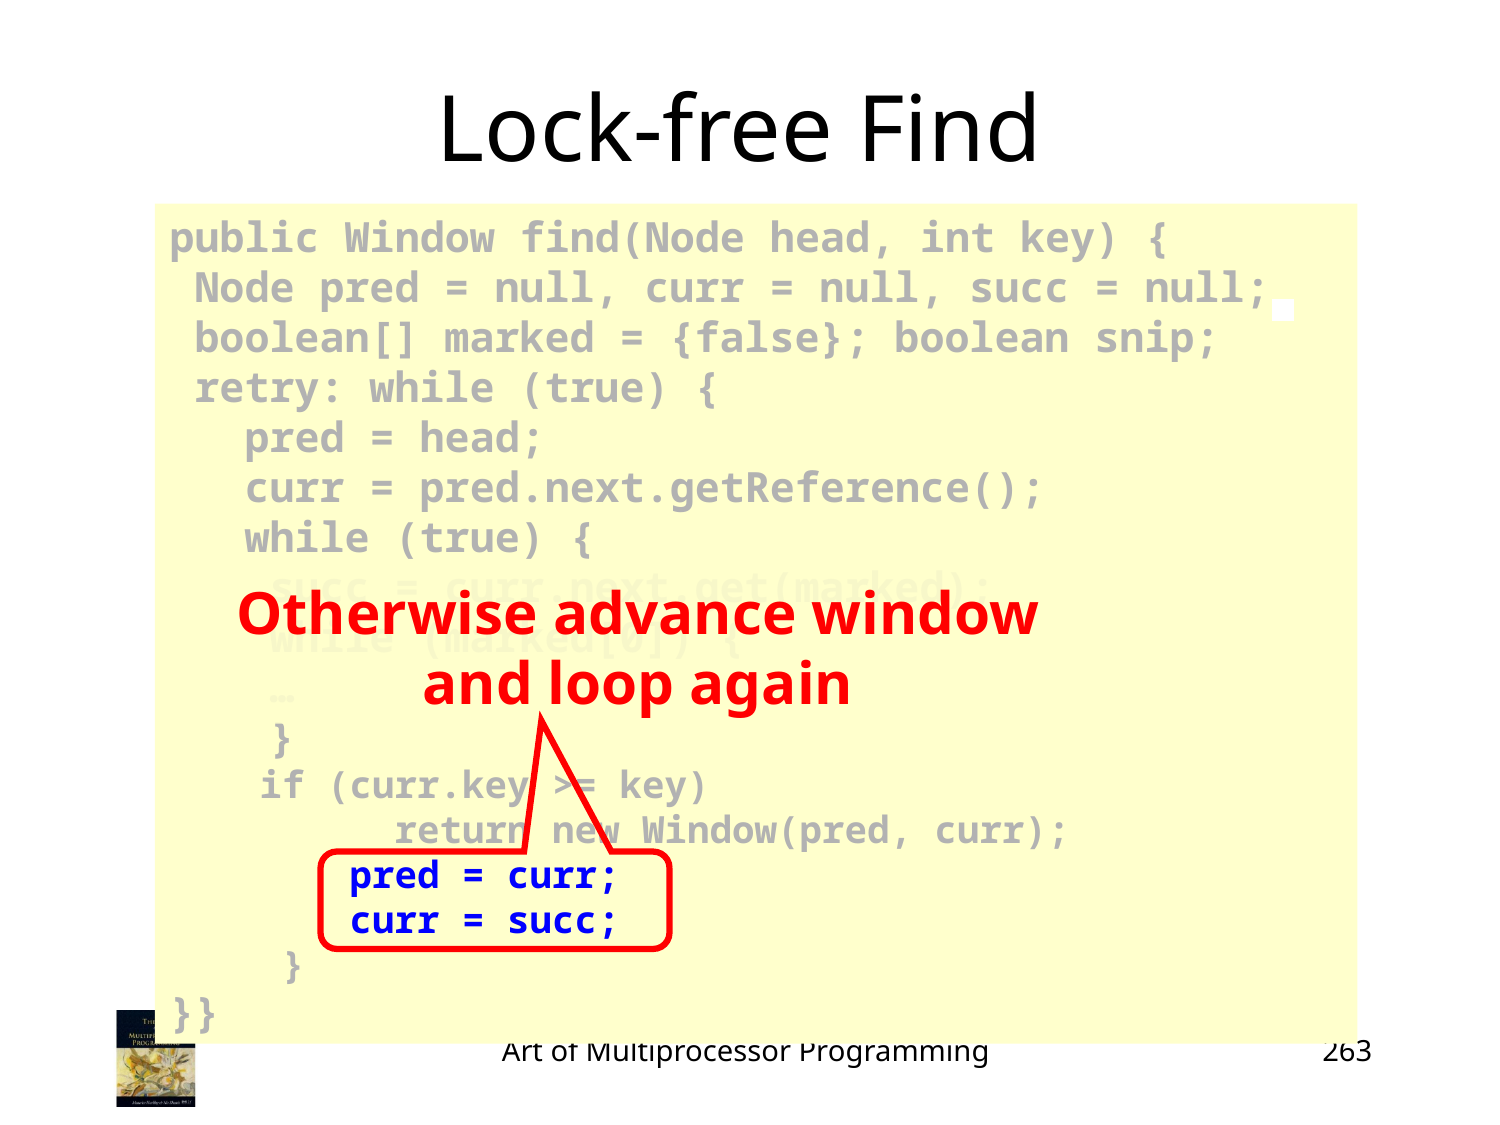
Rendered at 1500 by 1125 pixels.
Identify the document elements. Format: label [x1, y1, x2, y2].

title [101, 30, 1378, 219]
slide_number [1074, 1024, 1388, 1101]
picture [107, 1010, 204, 1107]
picture [1272, 299, 1294, 322]
text_box [154, 219, 1358, 1044]
footer [464, 1044, 1028, 1101]
